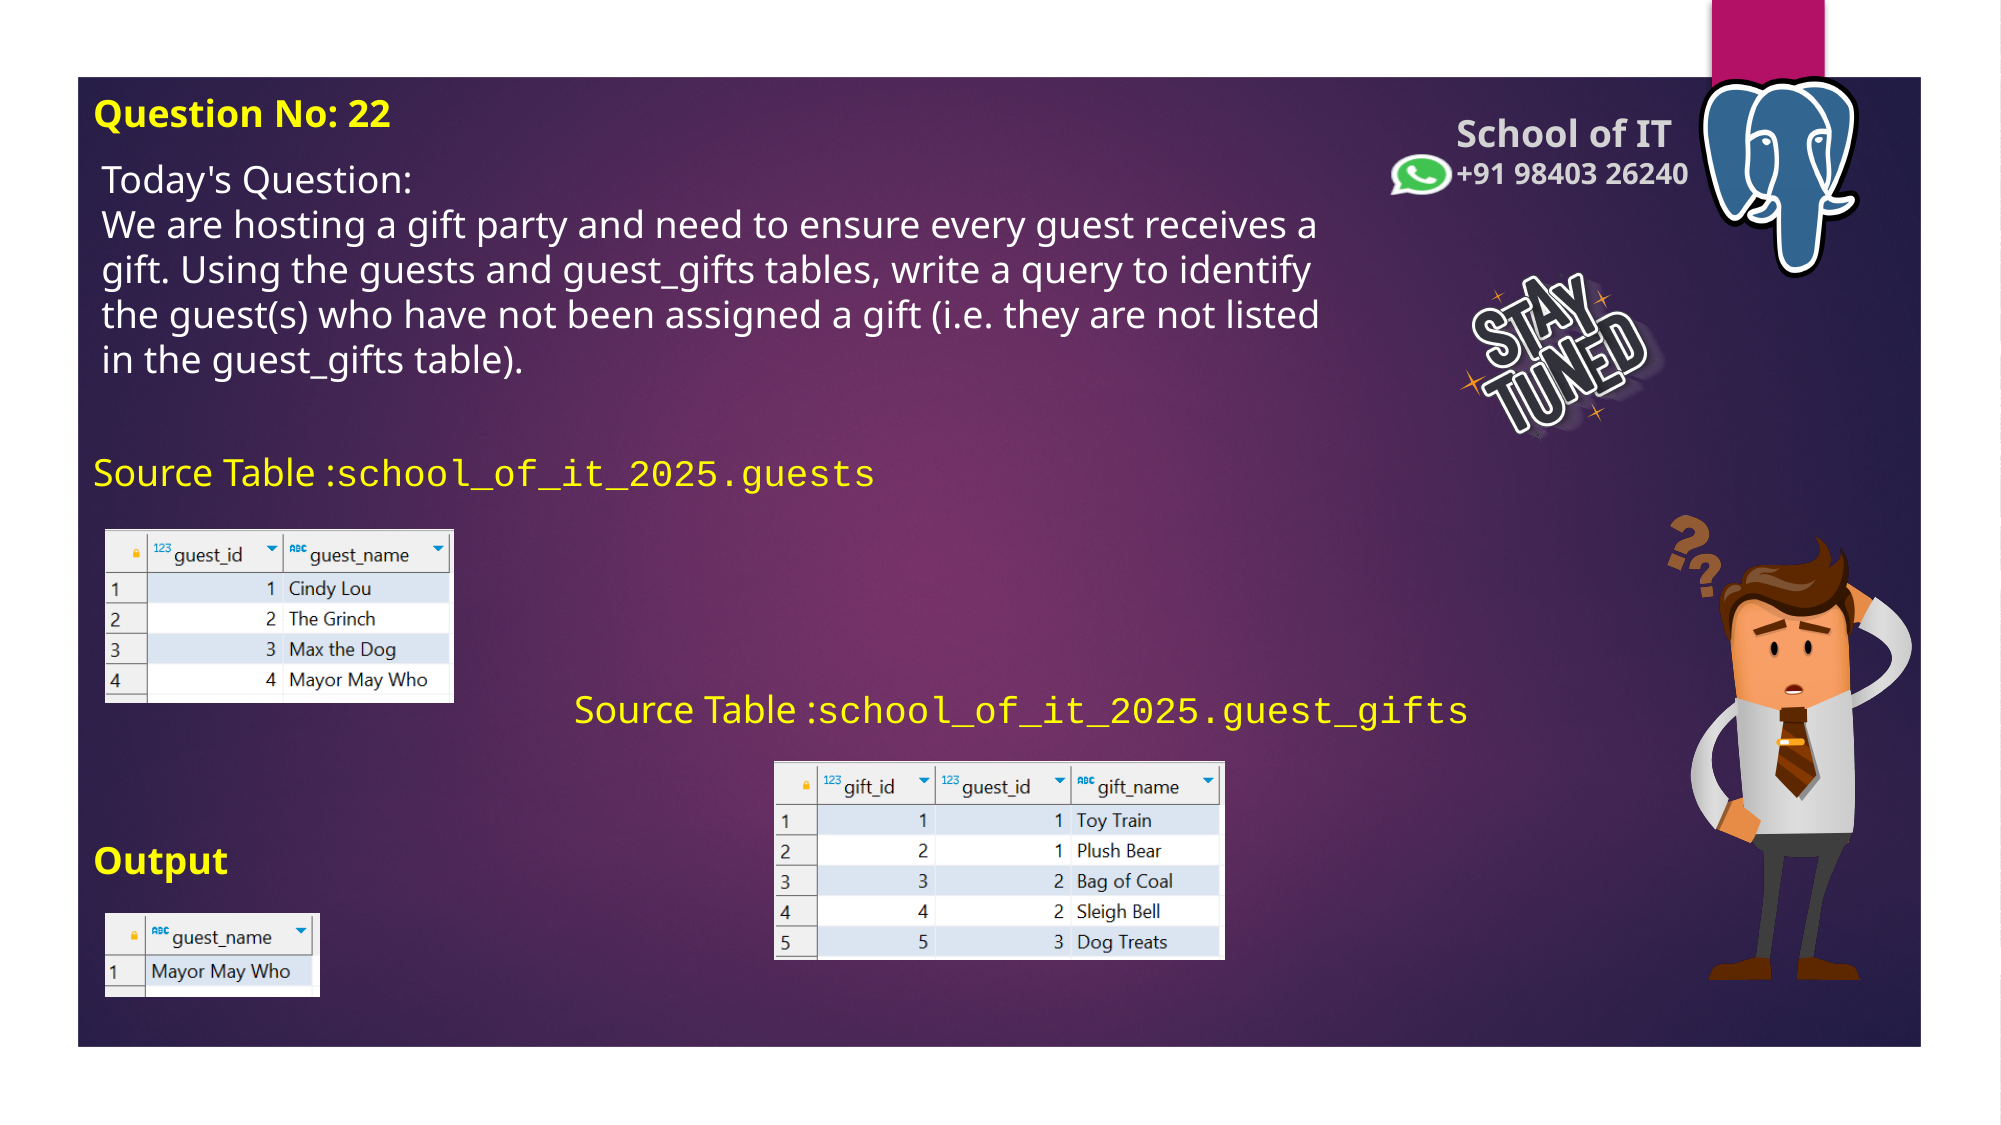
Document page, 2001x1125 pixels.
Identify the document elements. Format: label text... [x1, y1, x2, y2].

picture [1531, 501, 2000, 997]
picture [1384, 150, 1459, 200]
picture [105, 529, 454, 703]
text_box Today's Question: We are hosting a gift party and need to ensure every guest receives a gift. Using the guests and guest_gifts tables, write a query to identify the guest(s) who have not been assigned a gift (i.e. they are not listed in the guest_gifts table). [86, 148, 1352, 563]
picture [774, 761, 1226, 960]
text_box Source Table :school_of_it_2025.guests [78, 442, 1092, 502]
text_box School of IT +91 98403 26240 [1441, 102, 1690, 198]
picture [1696, 76, 1862, 278]
text_box Source Table :school_of_it_2025.guest_gifts [559, 678, 1525, 739]
picture [105, 913, 320, 997]
text_box Question No: 22 [78, 82, 533, 142]
text_box Output [78, 829, 533, 890]
picture [1407, 206, 1697, 496]
